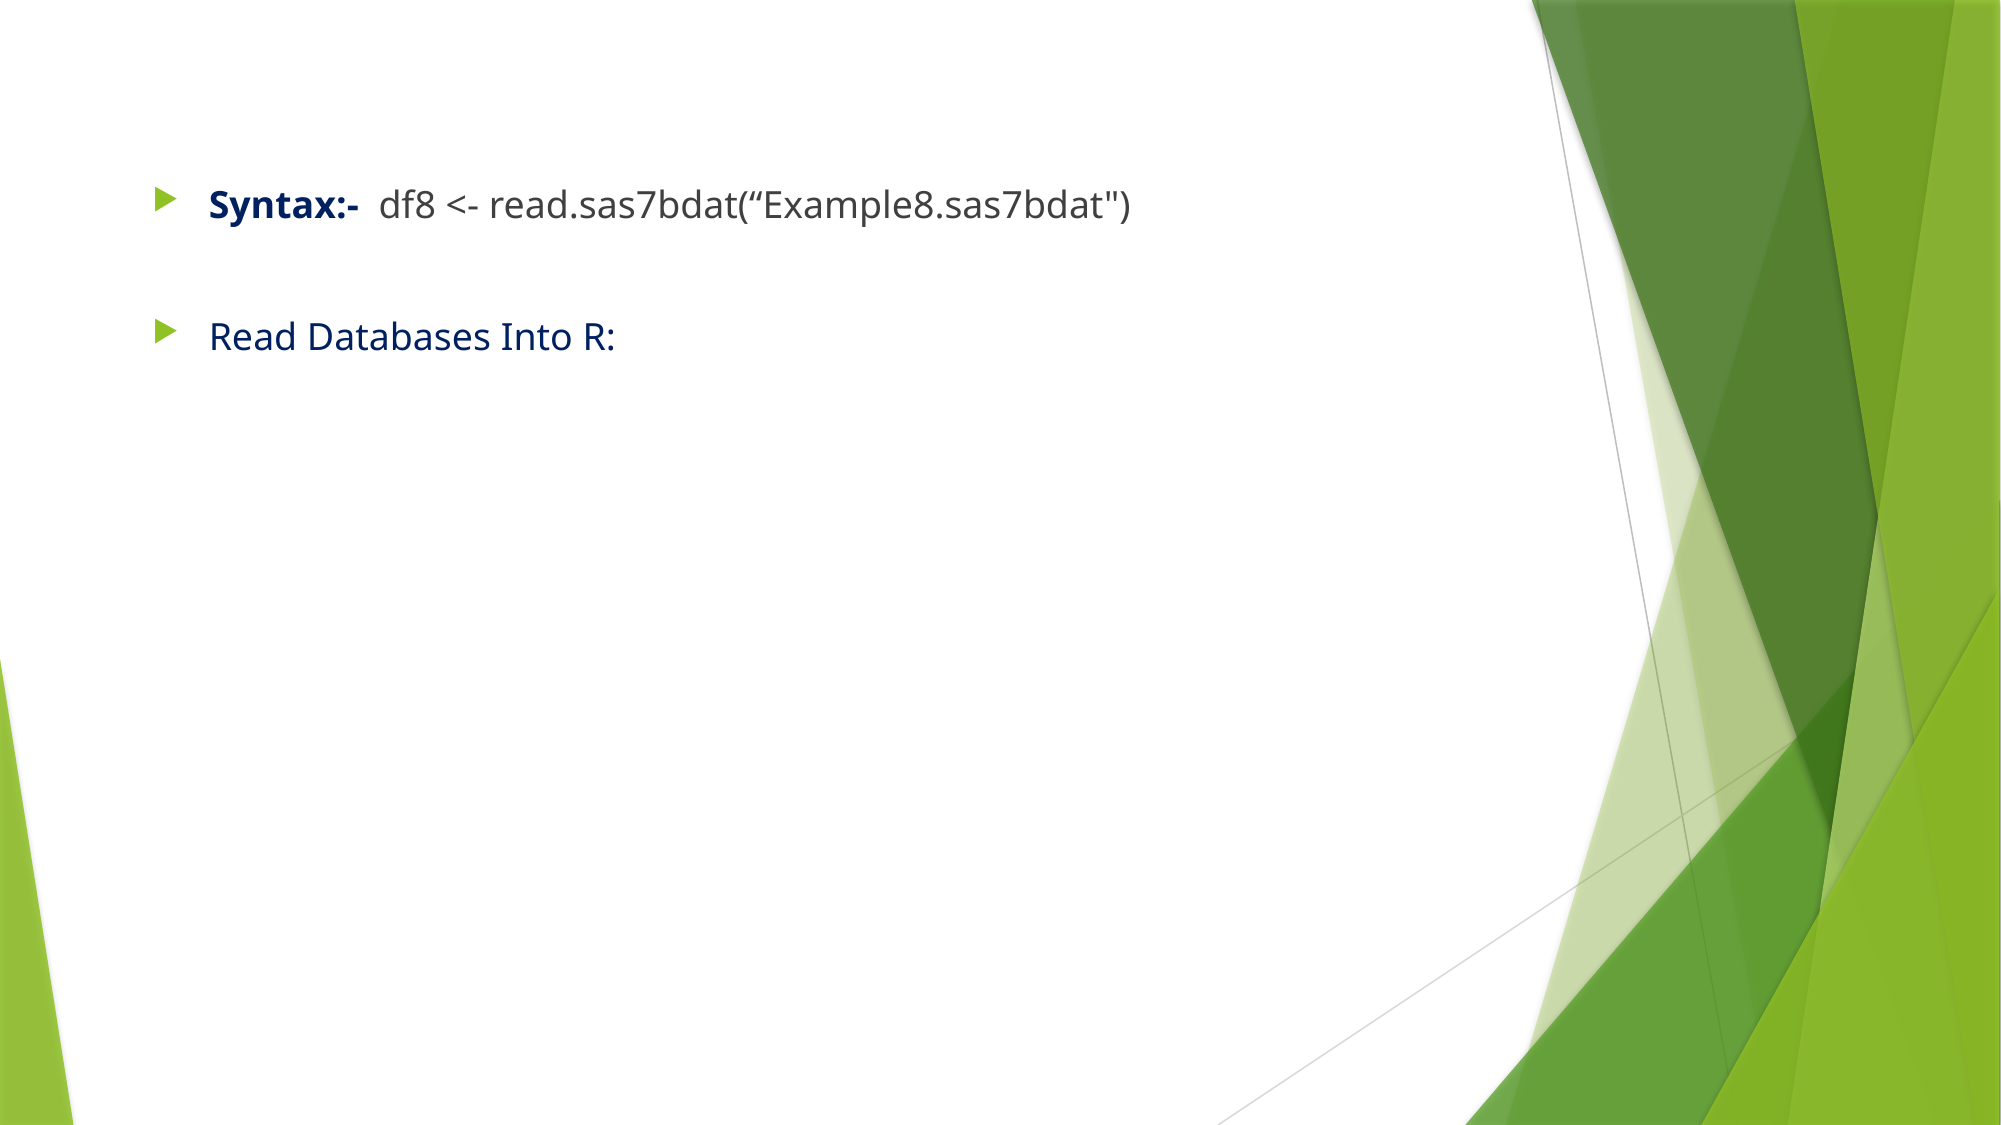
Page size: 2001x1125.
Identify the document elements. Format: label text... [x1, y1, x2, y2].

list Syntax:- df8 <- read.sas7bdat(“Example8.sas7bdat") Read Databases Into R: [137, 173, 1863, 1099]
